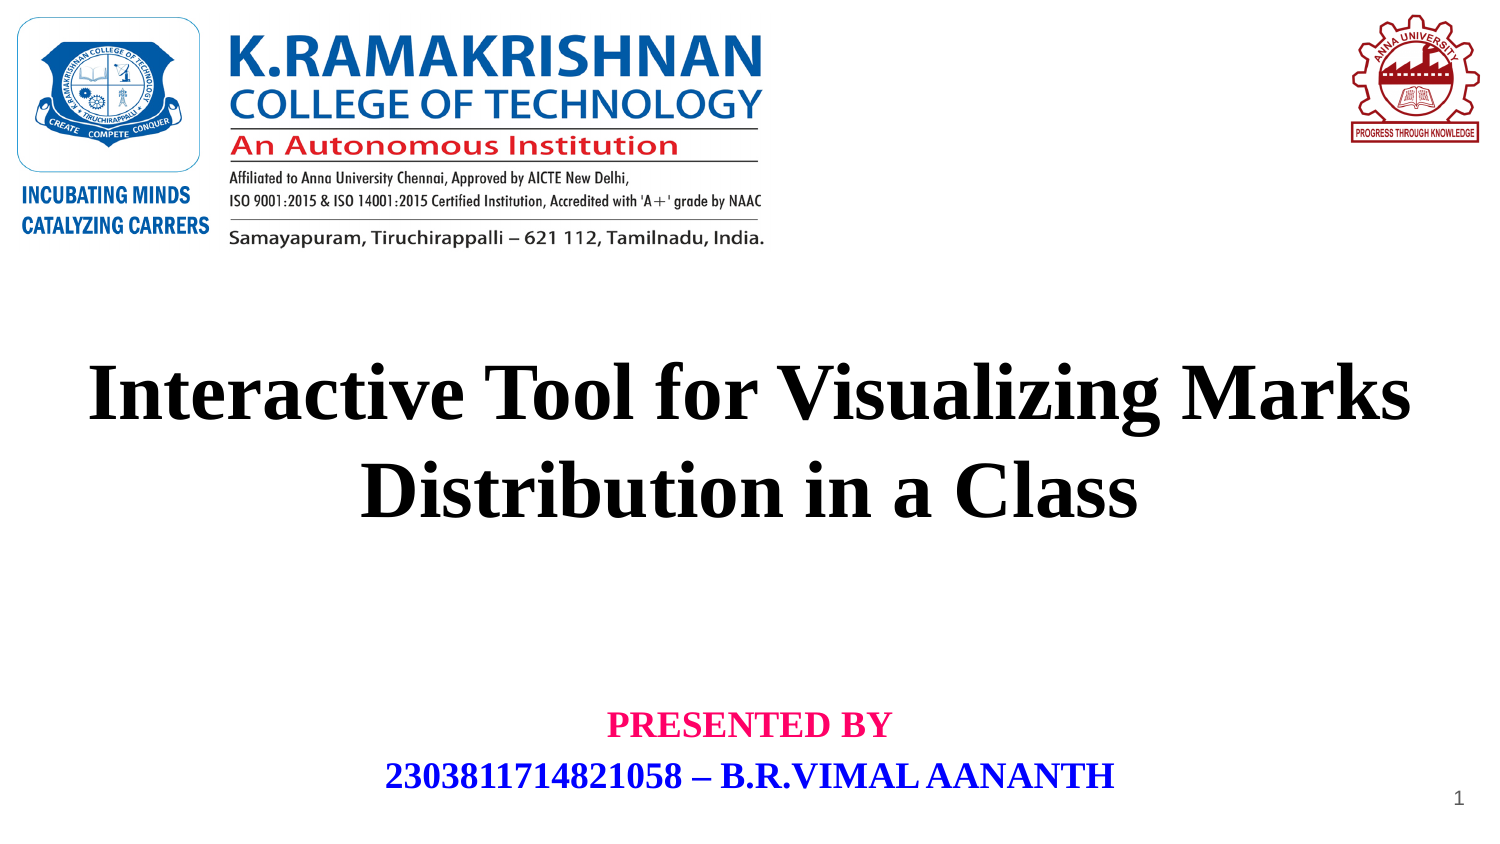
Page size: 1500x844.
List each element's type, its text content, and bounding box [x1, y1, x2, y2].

picture [1348, 13, 1481, 144]
picture [9, 13, 771, 252]
text_box PRESENTED BY 2303811714821058 – B.R.VIMAL AANANTH [342, 685, 1158, 812]
subtitle Interactive Tool for Visualizing Marks Distribution in a Class [46, 323, 1453, 549]
slide_number 1 [1389, 764, 1480, 830]
